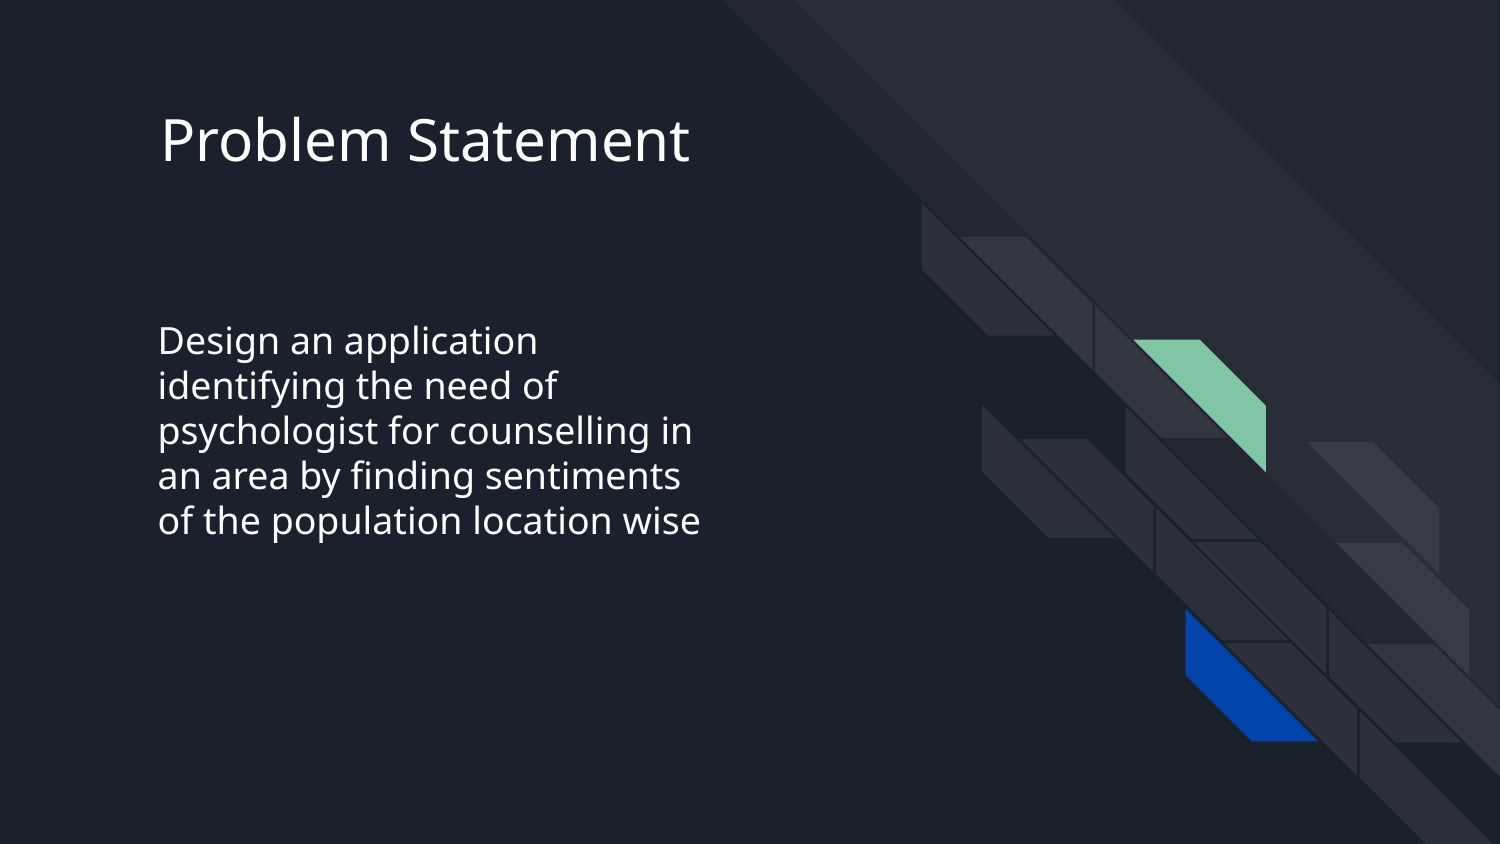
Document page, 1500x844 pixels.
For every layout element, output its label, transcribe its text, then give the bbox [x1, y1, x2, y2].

text_box Design an application identifying the need of psychologist for counselling in an area by finding sentiments of the population location wise [142, 301, 742, 627]
title Problem Statement [145, 41, 943, 235]
